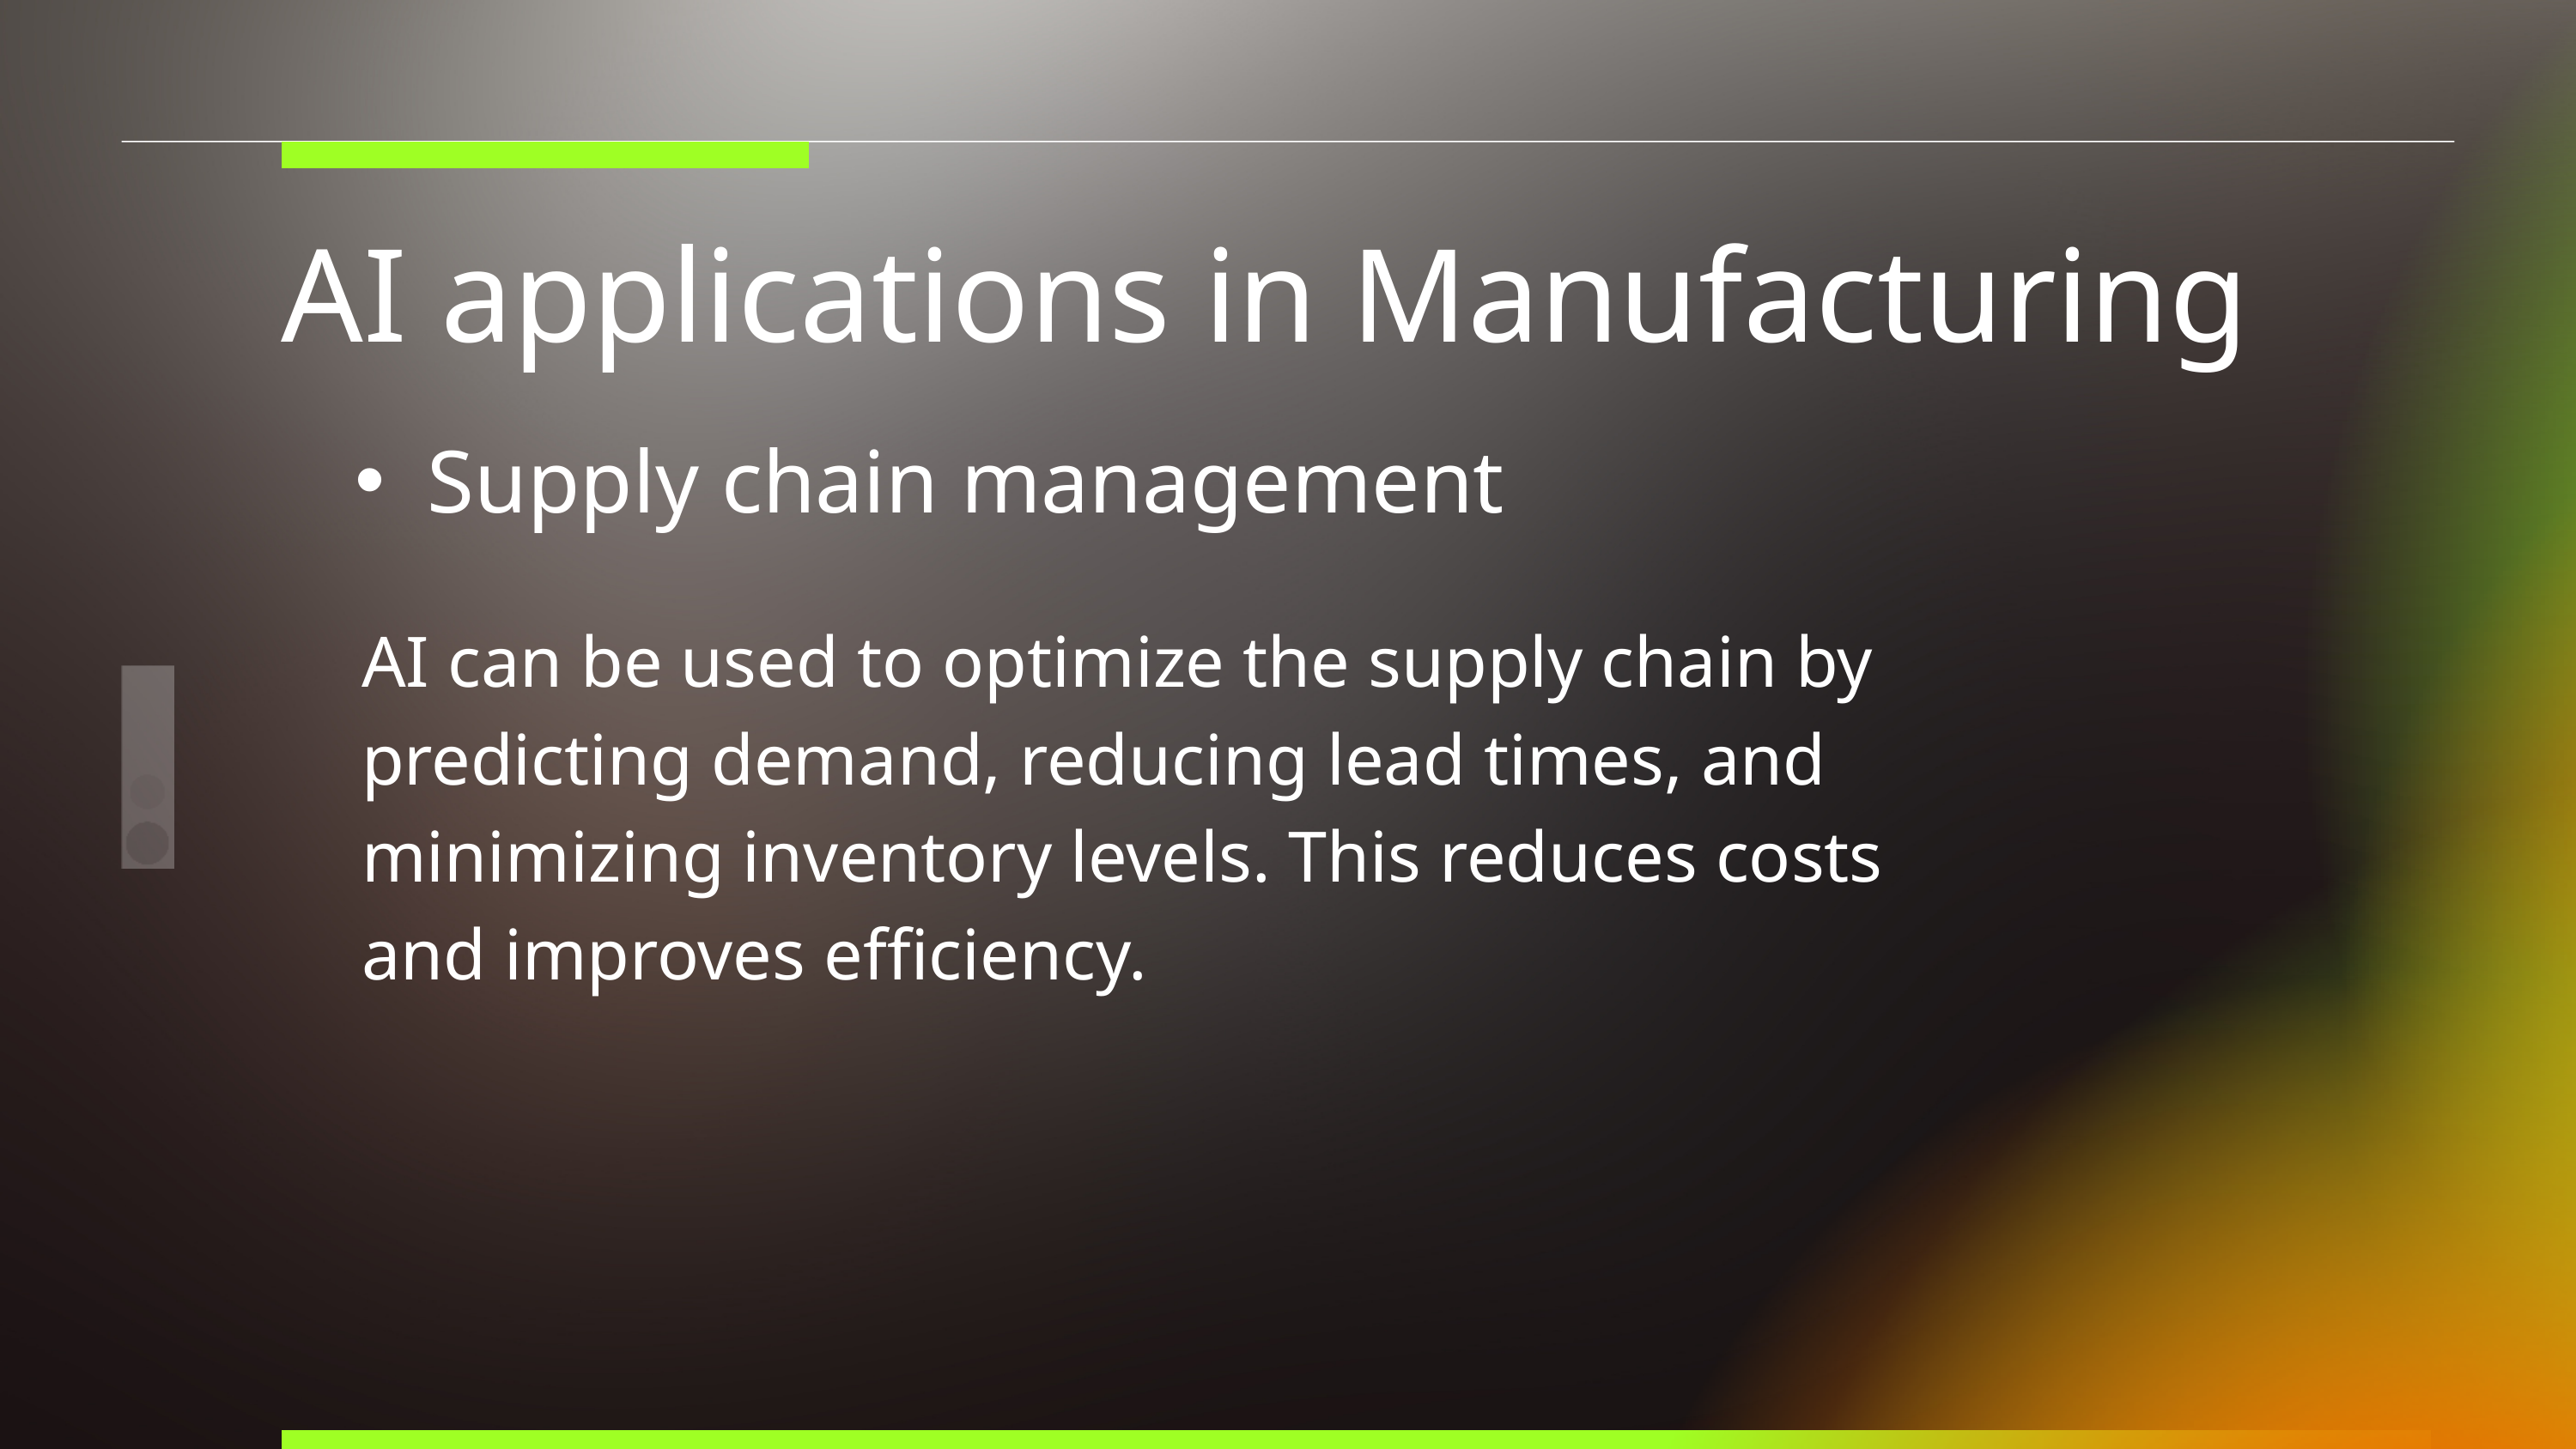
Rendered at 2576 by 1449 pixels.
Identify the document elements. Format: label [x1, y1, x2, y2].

text_box [281, 141, 810, 168]
text_box [281, 427, 2262, 889]
picture [0, 0, 2576, 1449]
text_box [281, 1429, 1686, 1449]
